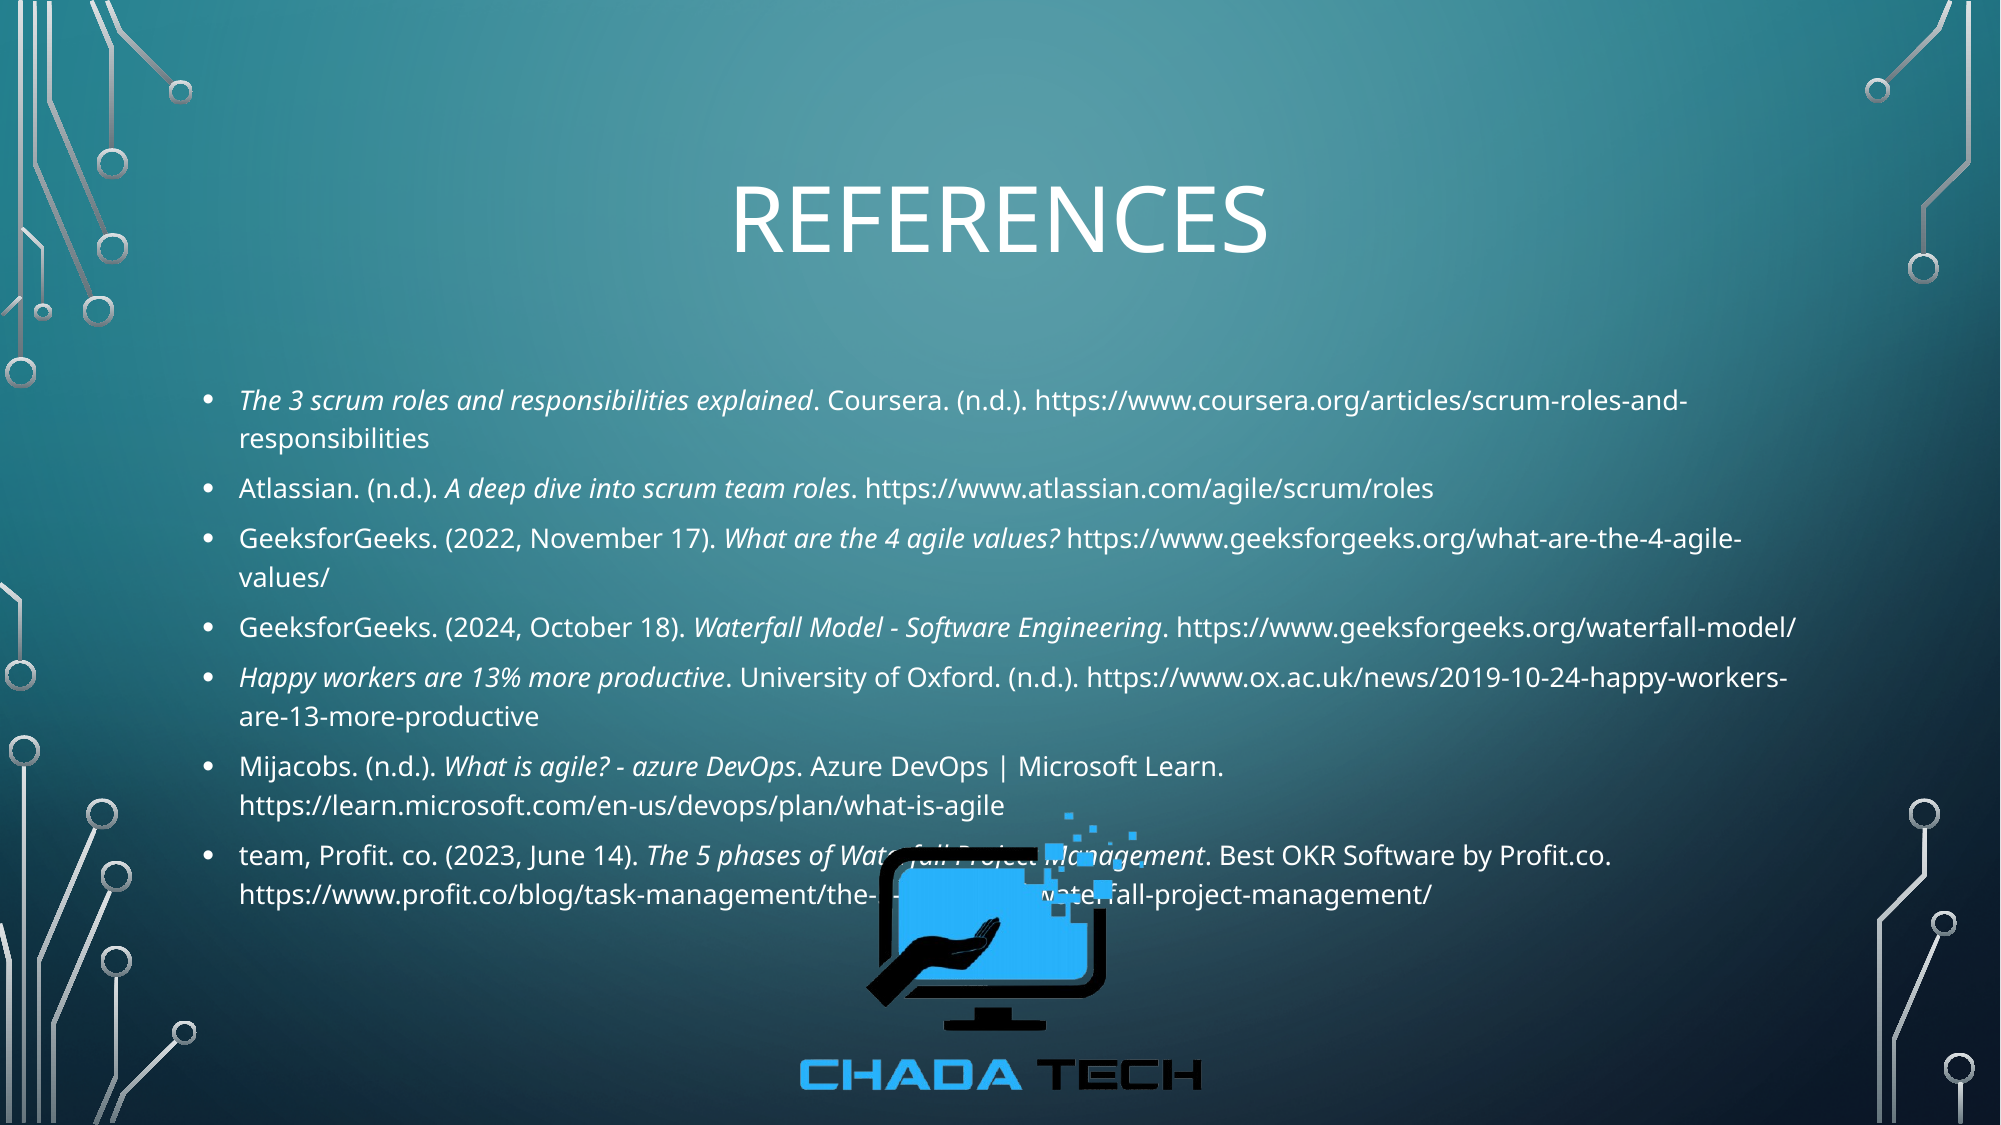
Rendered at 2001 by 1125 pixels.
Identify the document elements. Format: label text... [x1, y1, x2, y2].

picture [772, 782, 1227, 1118]
title References [187, 101, 1813, 344]
list The 3 scrum roles and responsibilities explained. Coursera. (n.d.). https://www.coursera.org/articles/scrum-roles-and-responsibilities Atlassian. (n.d.). A deep dive into scrum team roles. https://www.atlassian.com/agile/scrum/roles GeeksforGeeks. (2022, November 17). What are the 4 agile values? https://www.geeksforgeeks.org/what-are-the-4-agile-values/ GeeksforGeeks. (2024, October 18). Waterfall Model - Software Engineering. https://www.geeksforgeeks.org/waterfall-model/ Happy workers are 13% more productive. University of Oxford. (n.d.). https://www.ox.ac.uk/news/2019-10-24-happy-workers-are-13-more-productive Mijacobs. (n.d.). What is agile? - azure DevOps. Azure DevOps | Microsoft Learn. https://learn.microsoft.com/en-us/devops/plan/what-is-agile team, Profit. co. (2023, June 14). The 5 phases of Waterfall Project Management. Best OKR Software by Profit.co. https://www.profit.co/blog/task-management/the-5-phases-of-waterfall-project-management/ [187, 369, 1813, 950]
